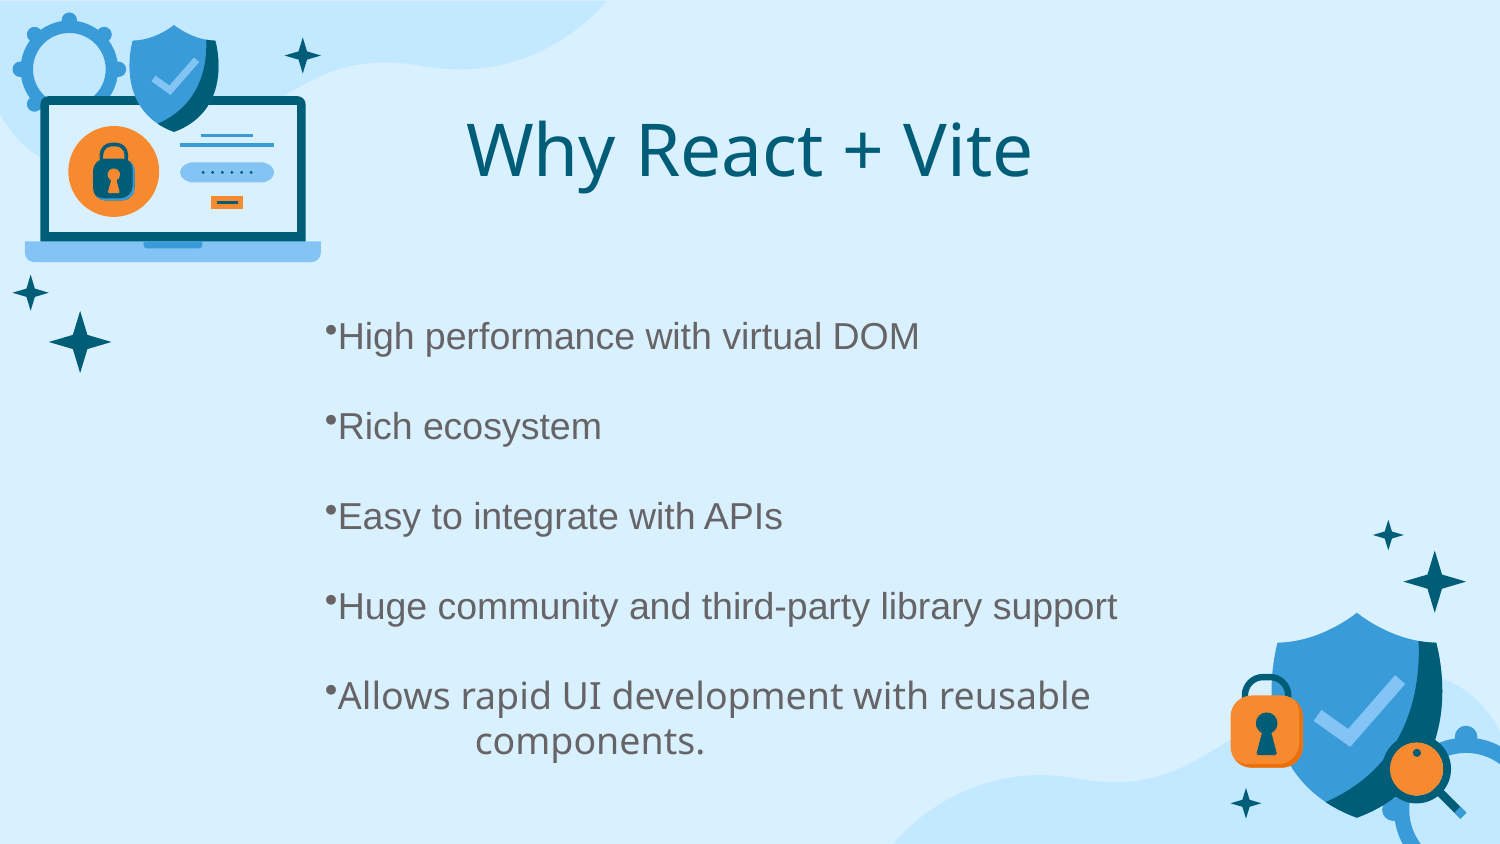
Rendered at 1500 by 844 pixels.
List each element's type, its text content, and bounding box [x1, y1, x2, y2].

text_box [12, 12, 322, 374]
title Why React + Vite [326, 88, 1382, 200]
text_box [1230, 519, 1500, 844]
list High performance with virtual DOM Rich ecosystem Easy to integrate with APIs Huge community and third-party library support Allows rapid UI development with reusable components. [309, 292, 1190, 782]
